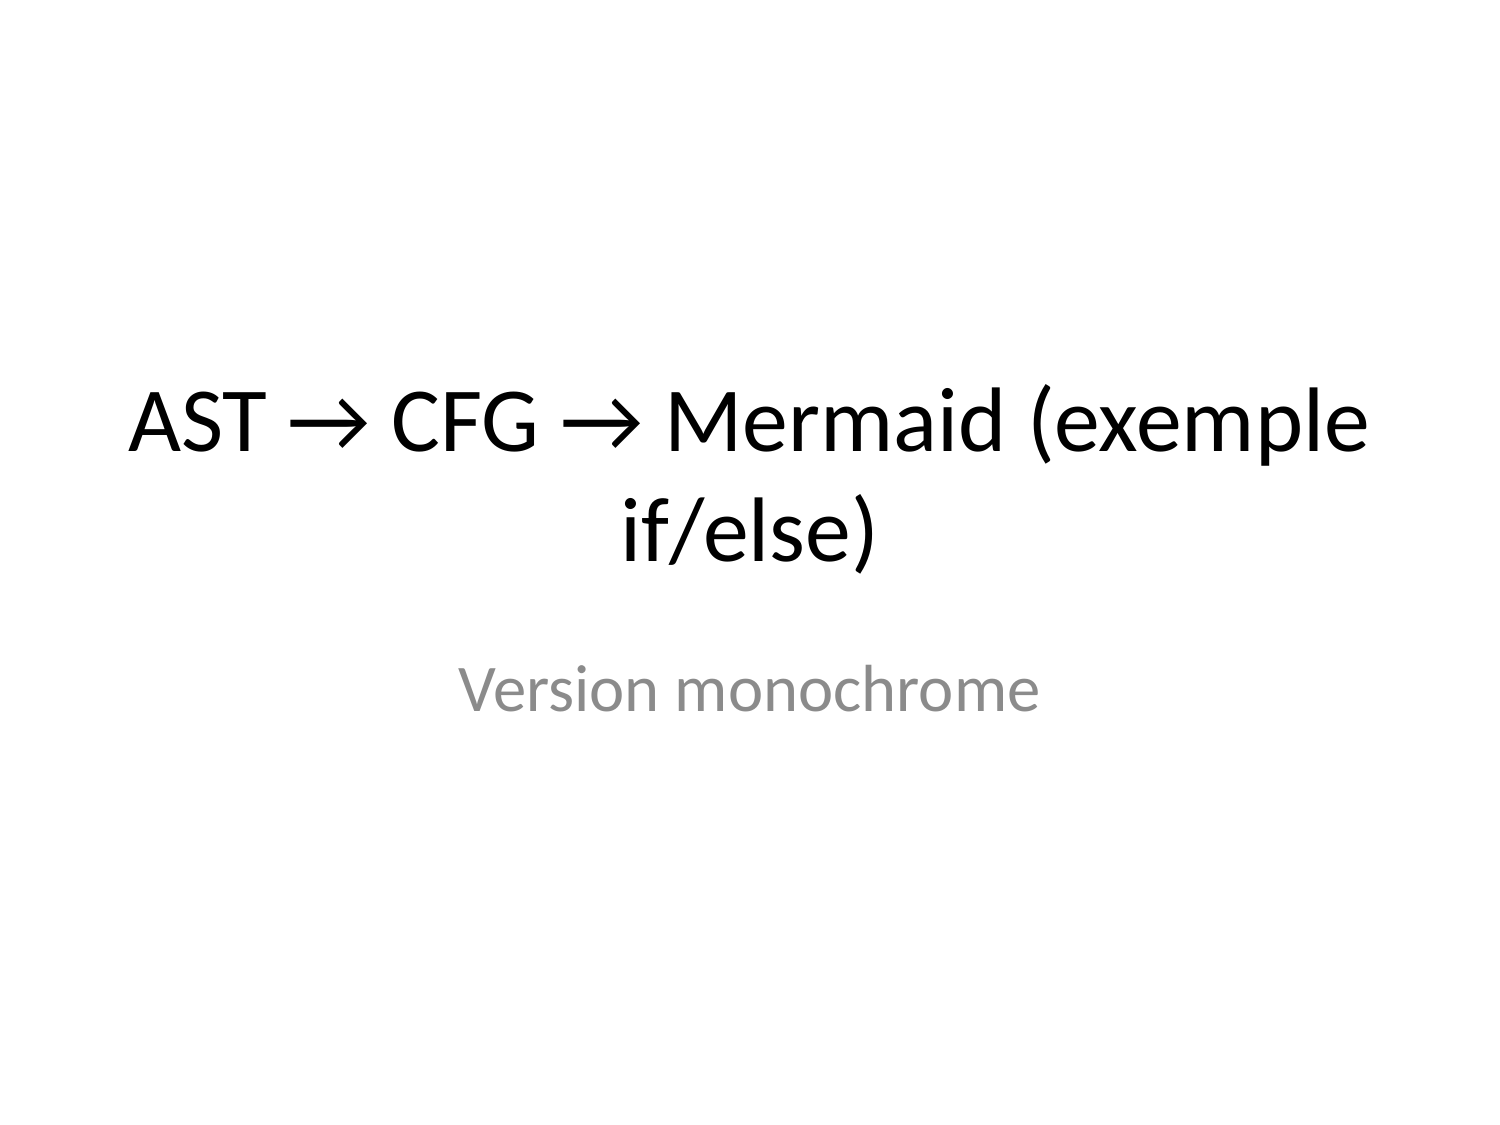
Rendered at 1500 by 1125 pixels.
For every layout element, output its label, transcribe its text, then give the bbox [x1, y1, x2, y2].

title AST → CFG → Mermaid (exemple if/else) [112, 349, 1388, 591]
subtitle Version monochrome [225, 637, 1275, 925]
